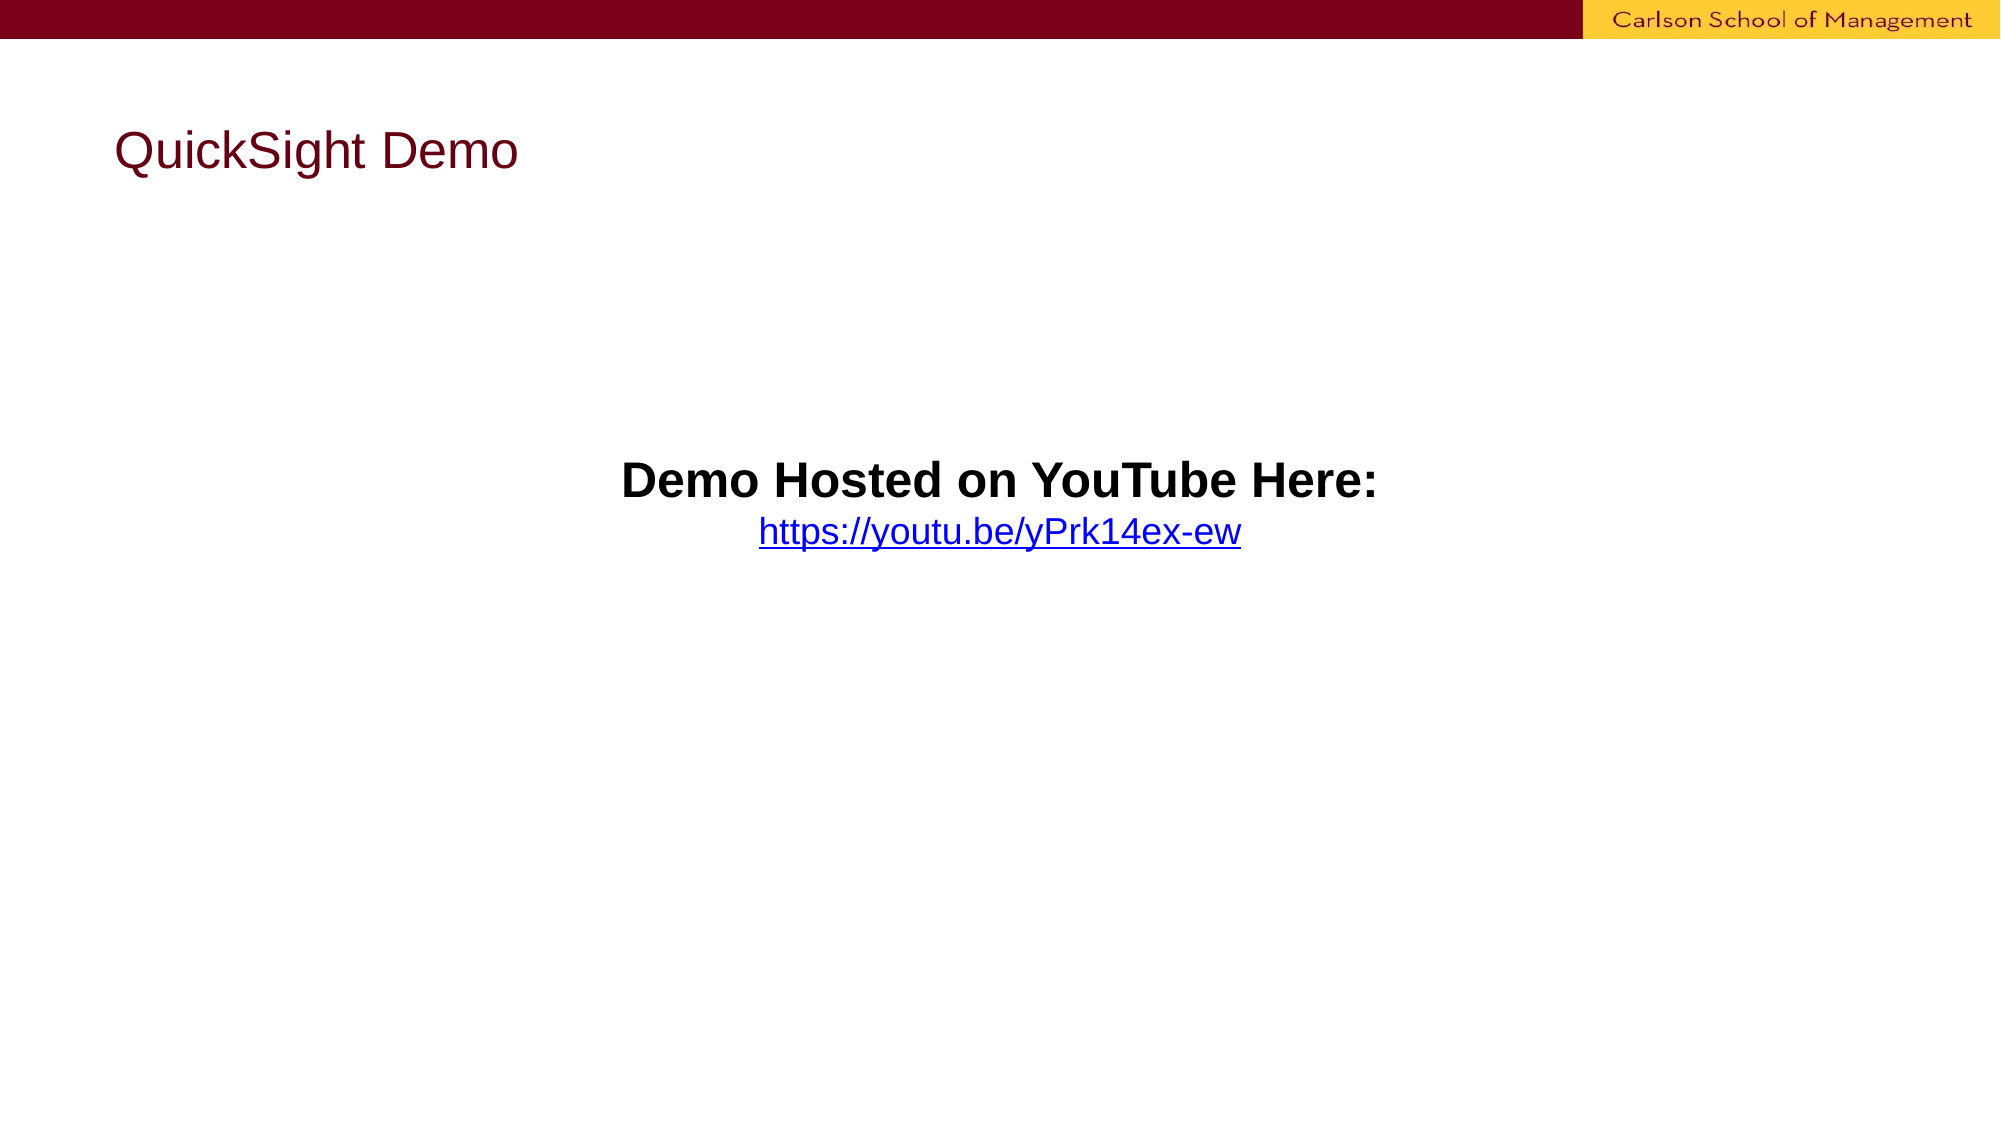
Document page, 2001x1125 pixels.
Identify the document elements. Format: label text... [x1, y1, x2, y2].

picture [0, 0, 2001, 39]
text_box Demo Hosted on YouTube Here: https://youtu.be/yPrk14ex-ew [99, 439, 1900, 560]
title QuickSight Demo [99, 61, 1900, 233]
